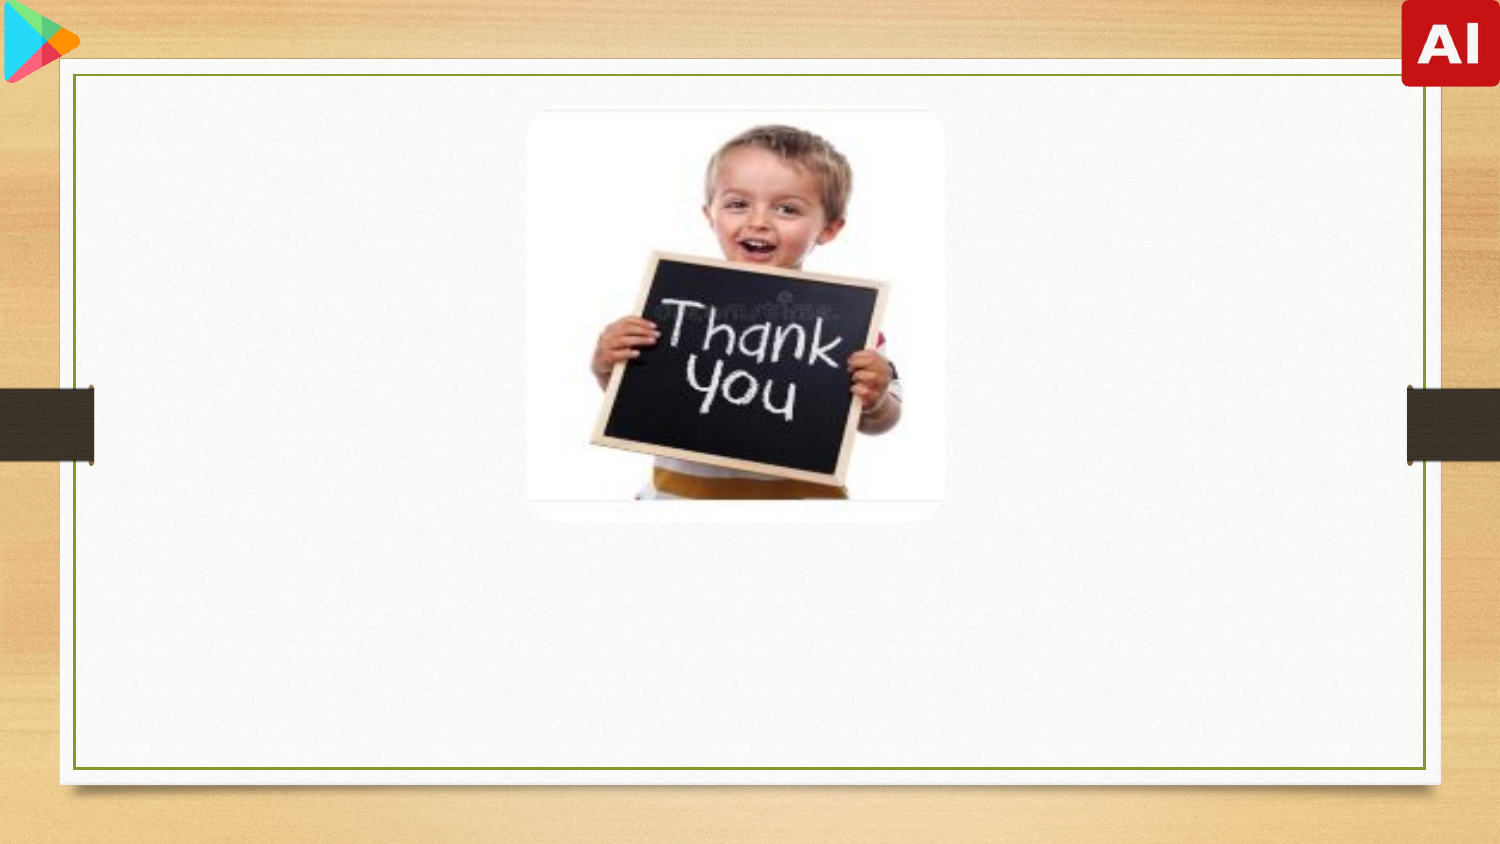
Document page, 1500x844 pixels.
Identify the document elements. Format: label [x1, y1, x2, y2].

text_box [0, 0, 85, 83]
picture [0, 0, 1500, 844]
